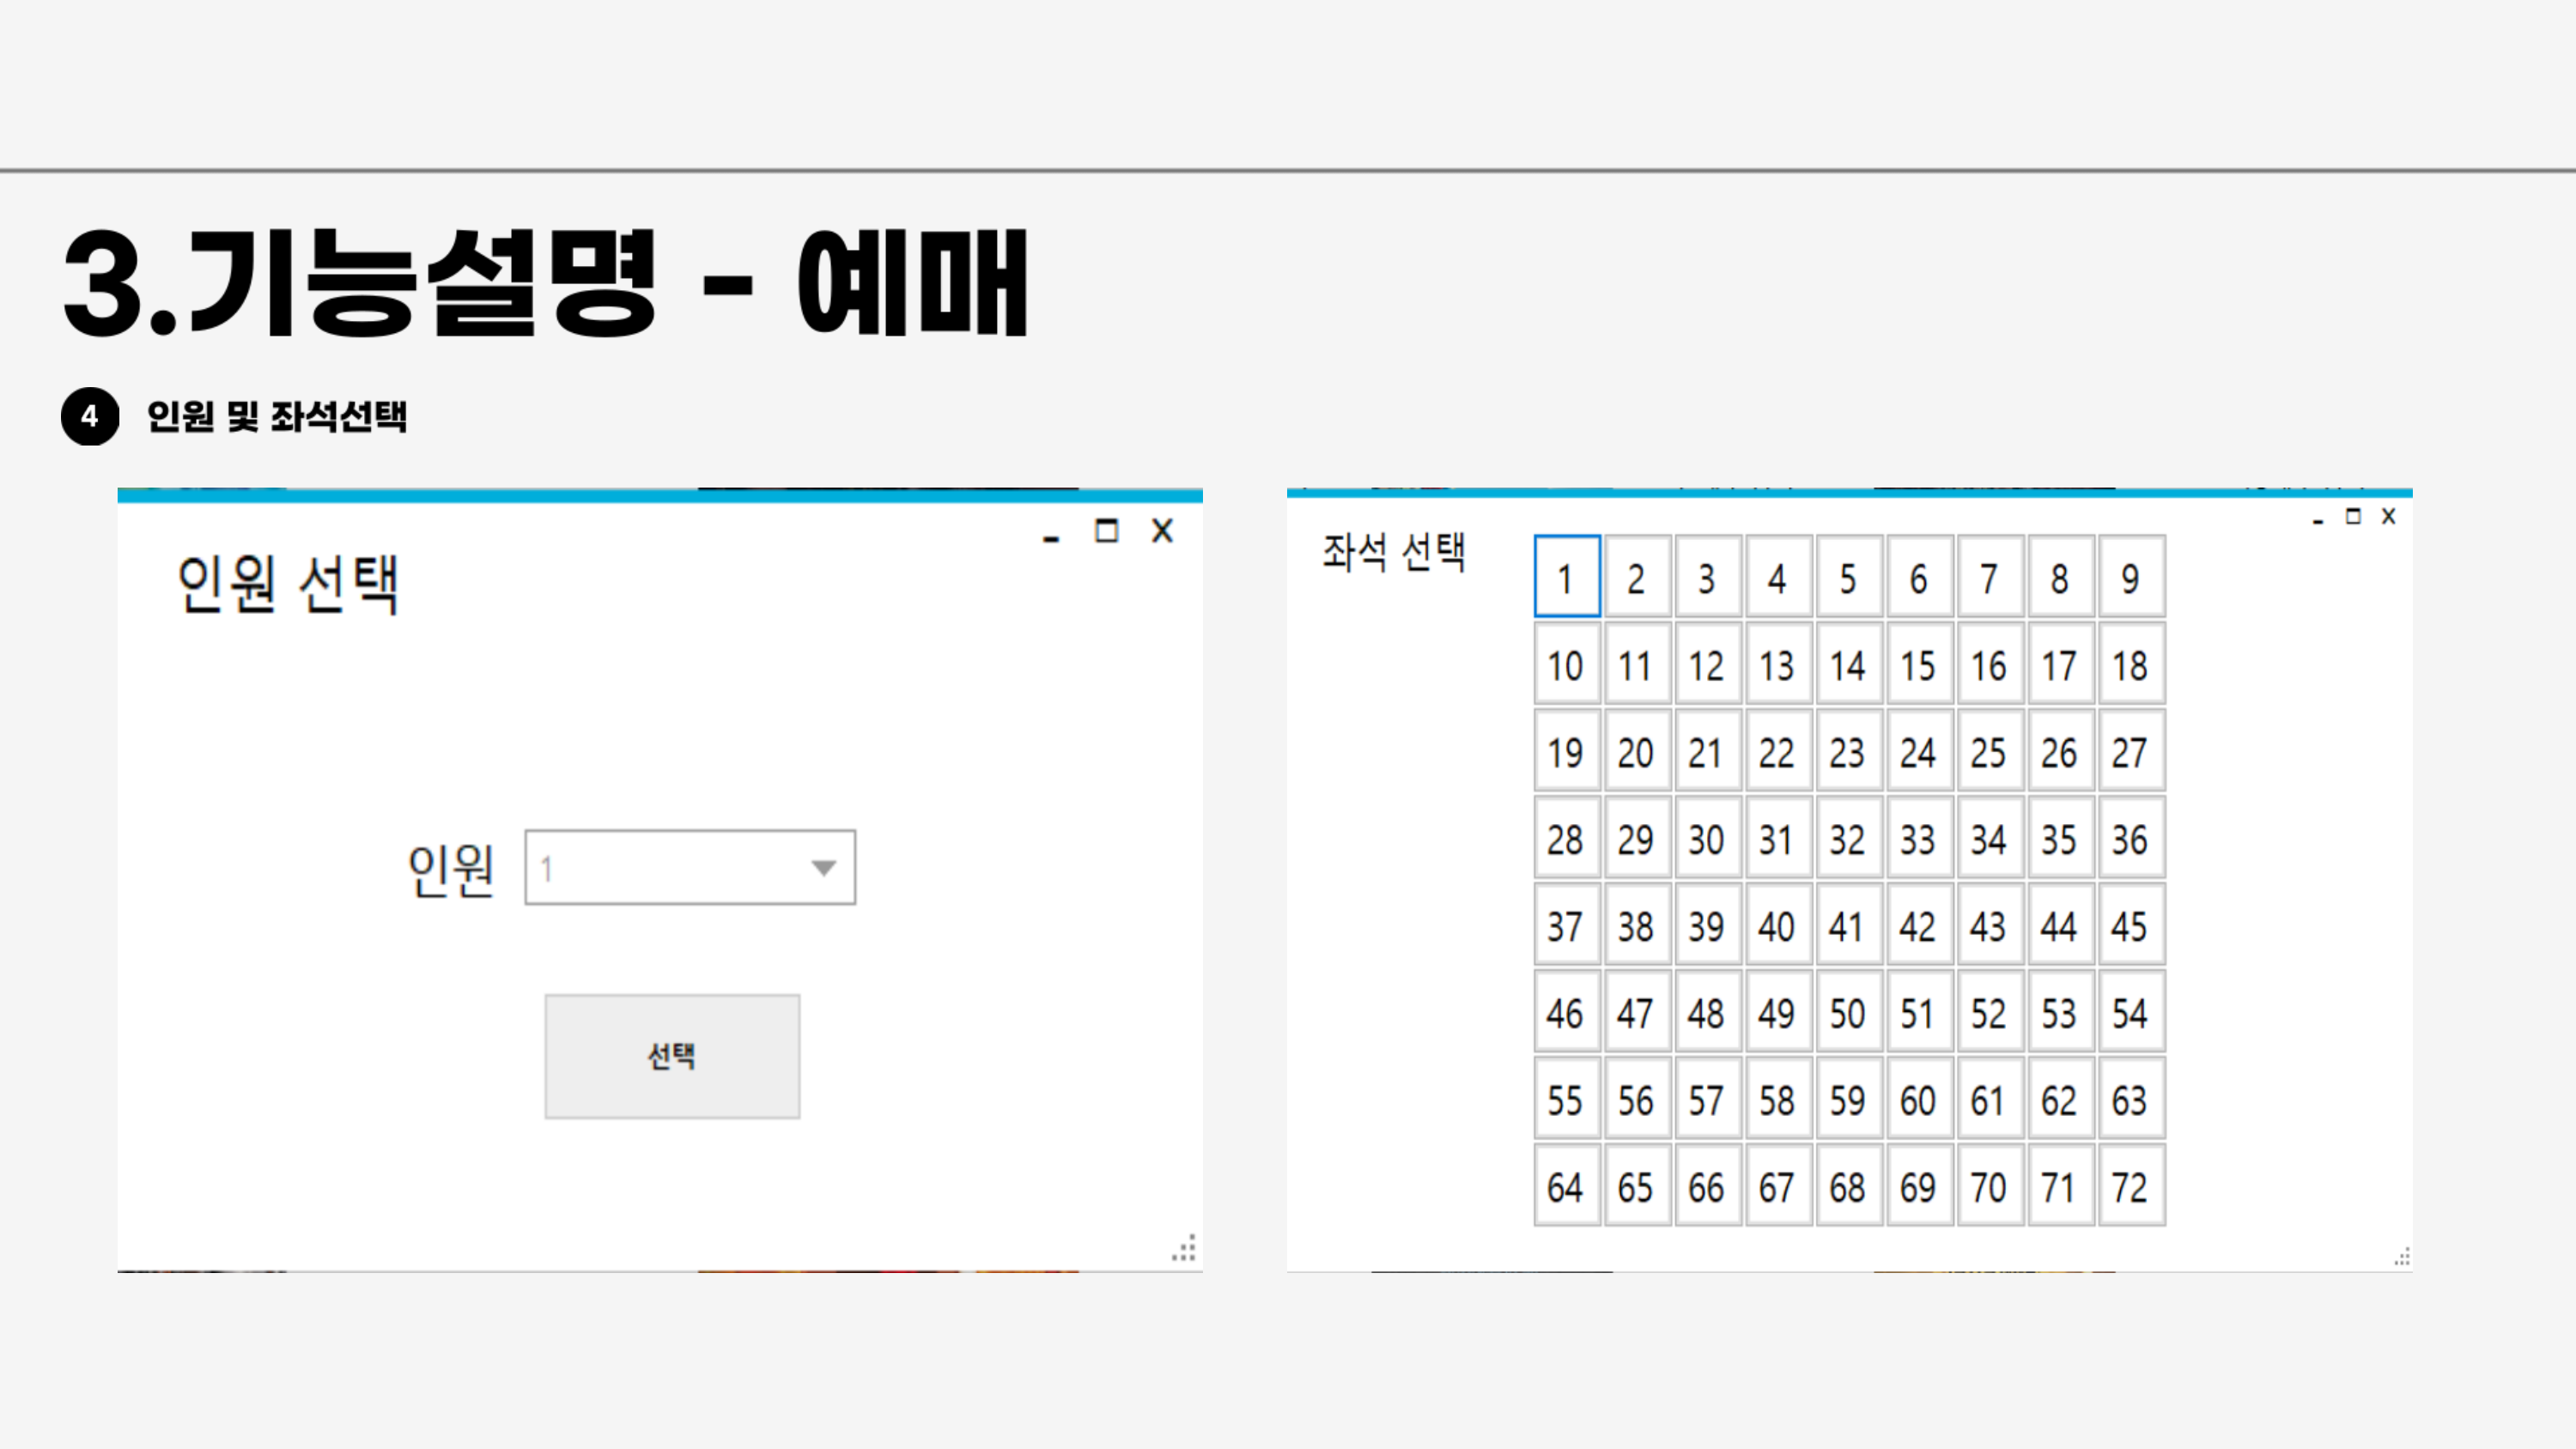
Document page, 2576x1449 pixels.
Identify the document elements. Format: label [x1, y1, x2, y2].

text_box [61, 387, 119, 474]
picture [42, 188, 1091, 552]
text_box [0, 163, 2576, 179]
text_box [118, 487, 1204, 1273]
text_box [1287, 487, 2414, 1273]
